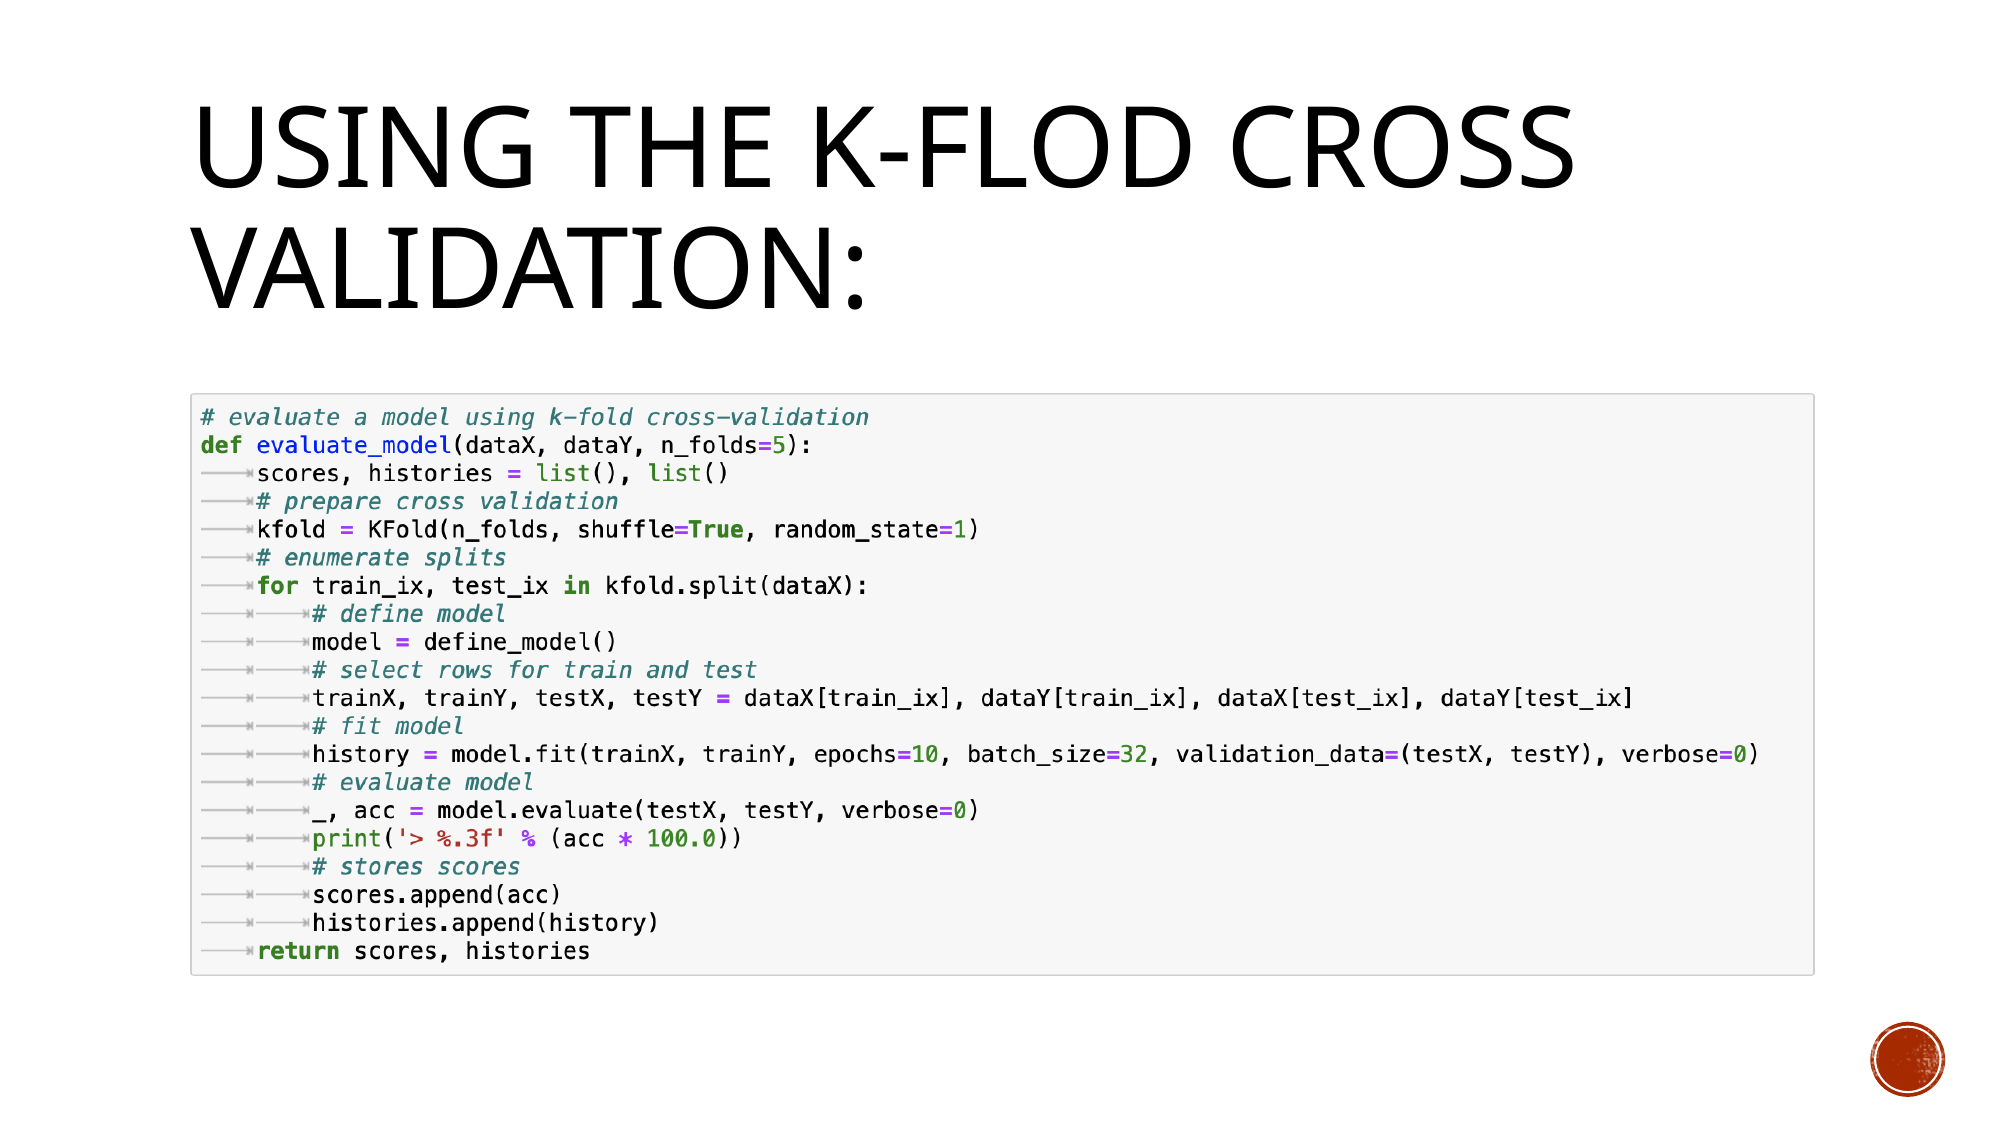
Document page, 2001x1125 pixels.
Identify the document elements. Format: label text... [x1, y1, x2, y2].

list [176, 377, 1824, 981]
title Using the k-flod cross validation: [175, 79, 1826, 344]
